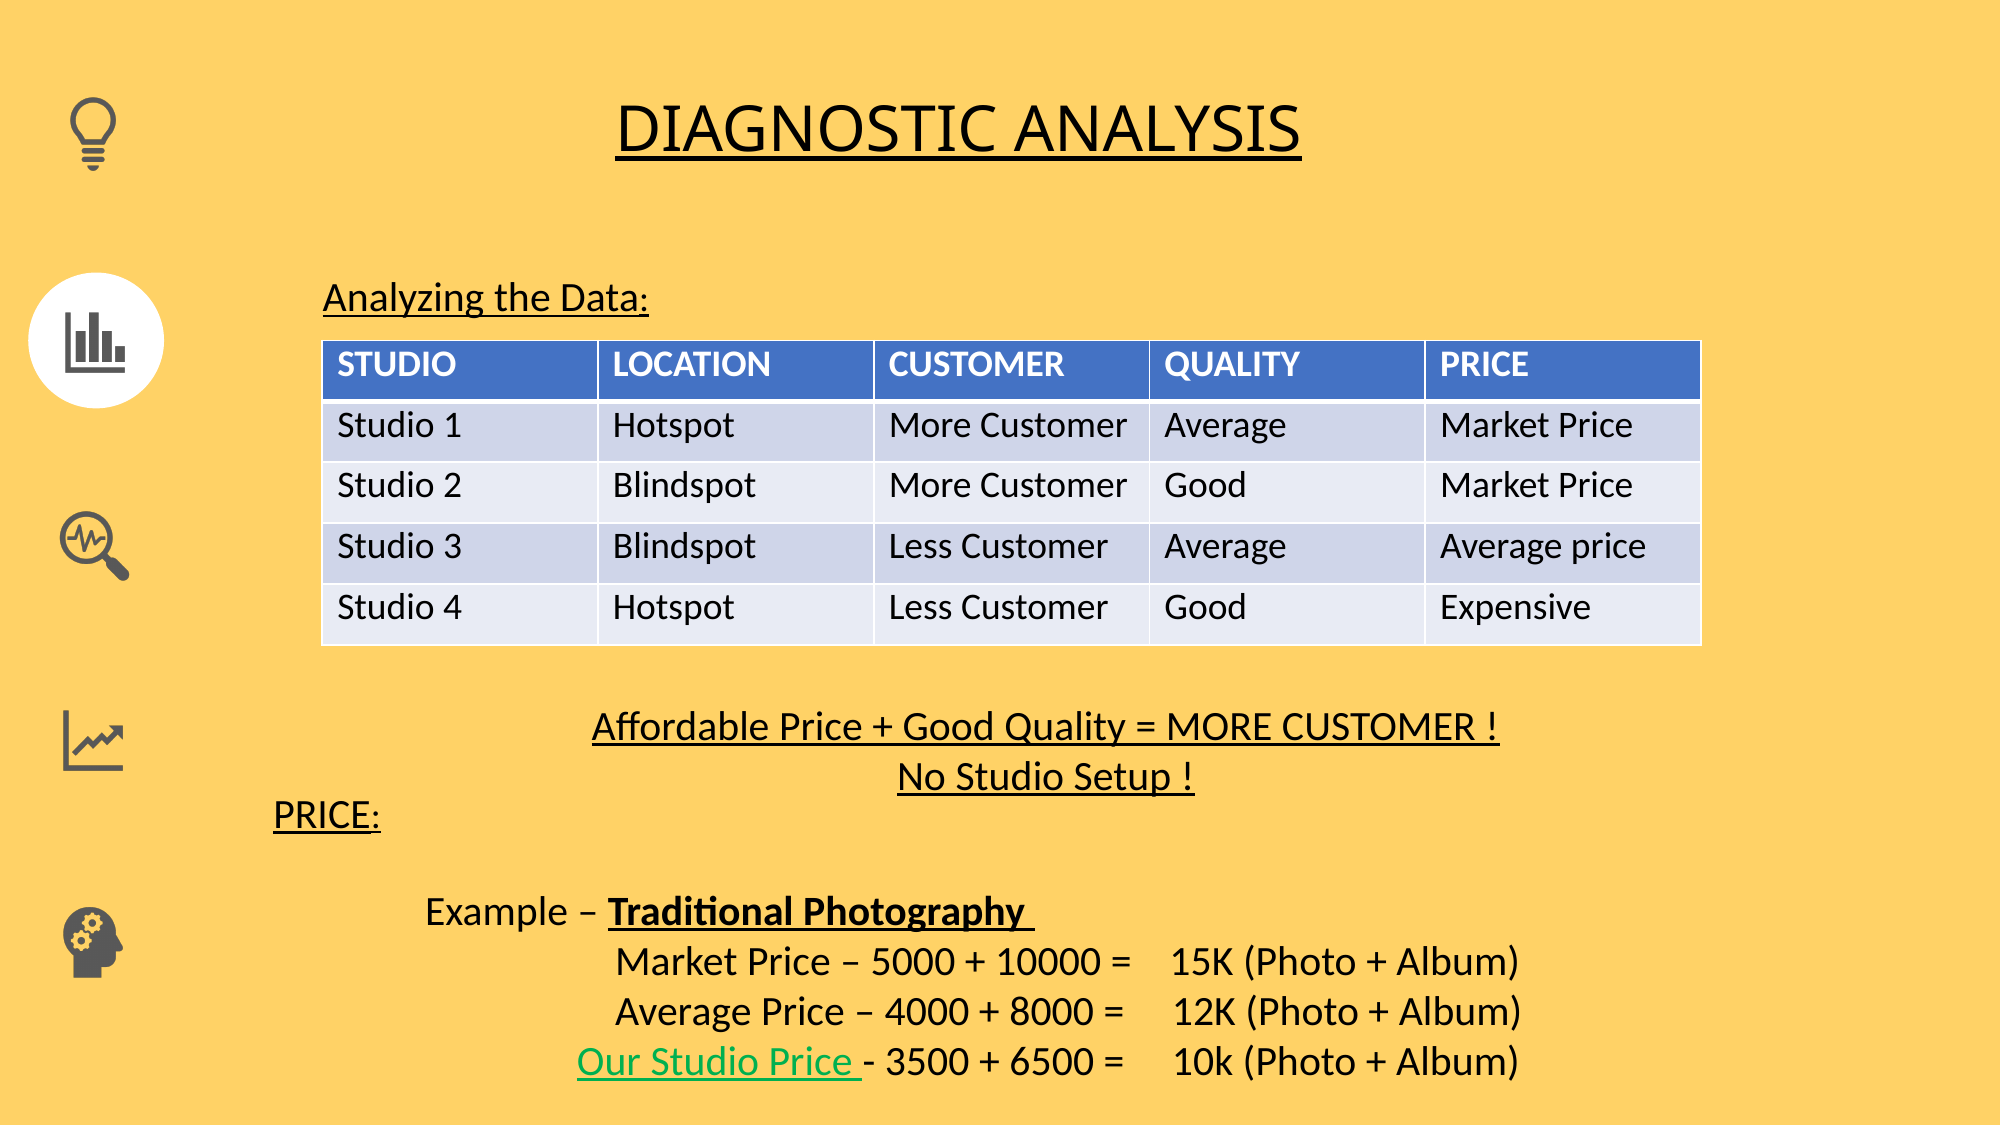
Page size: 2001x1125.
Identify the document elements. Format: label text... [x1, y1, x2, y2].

table_cell Studio 3 [323, 524, 597, 583]
table_cell Average [1150, 404, 1424, 461]
table_cell Average [1150, 524, 1424, 583]
table_cell Hotspot [599, 585, 873, 644]
table_cell Less Customer [875, 524, 1149, 583]
text_box [27, 271, 166, 410]
picture [51, 902, 135, 987]
text_box Example – Traditional Photography Market Price – 5000 + 10000 = 15K (Photo + Album) Average Price – 4000 + 8000 = 12K (Photo + Album) Our Studio Price - 3500 + 6500 = 10k (Photo + Album) [410, 876, 1539, 1092]
text_box Analyzing the Data: [307, 262, 665, 328]
picture [51, 92, 135, 176]
table_cell More Customer [875, 463, 1149, 522]
table_header PRICE [1426, 341, 1700, 399]
table_cell Expensive [1426, 585, 1700, 644]
table_cell Blindspot [599, 524, 873, 583]
table_cell Good [1150, 585, 1424, 644]
picture [53, 504, 137, 588]
text_box DIAGNOSTIC ANALYSIS [107, 67, 1833, 285]
table_header CUSTOMER [875, 341, 1149, 399]
table_cell Hotspot [599, 404, 873, 461]
table_cell Average price [1426, 524, 1700, 583]
picture [51, 698, 135, 783]
table_cell More Customer [875, 404, 1149, 461]
table_cell Market Price [1426, 463, 1700, 522]
text_box Affordable Price + Good Quality = MORE CUSTOMER ! No Studio Setup ! [576, 691, 1515, 807]
table_cell Studio 1 [323, 404, 597, 461]
table_cell Less Customer [875, 585, 1149, 644]
table_header STUDIO [323, 341, 597, 399]
table_cell Blindspot [599, 463, 873, 522]
table_cell Market Price [1426, 404, 1700, 461]
text_box PRICE: [258, 779, 396, 845]
table_header LOCATION [599, 341, 873, 399]
table_cell Studio 2 [323, 463, 597, 522]
table_cell Studio 4 [323, 585, 597, 644]
table_header QUALITY [1150, 341, 1424, 399]
table_cell Good [1150, 463, 1424, 522]
picture [53, 300, 137, 385]
